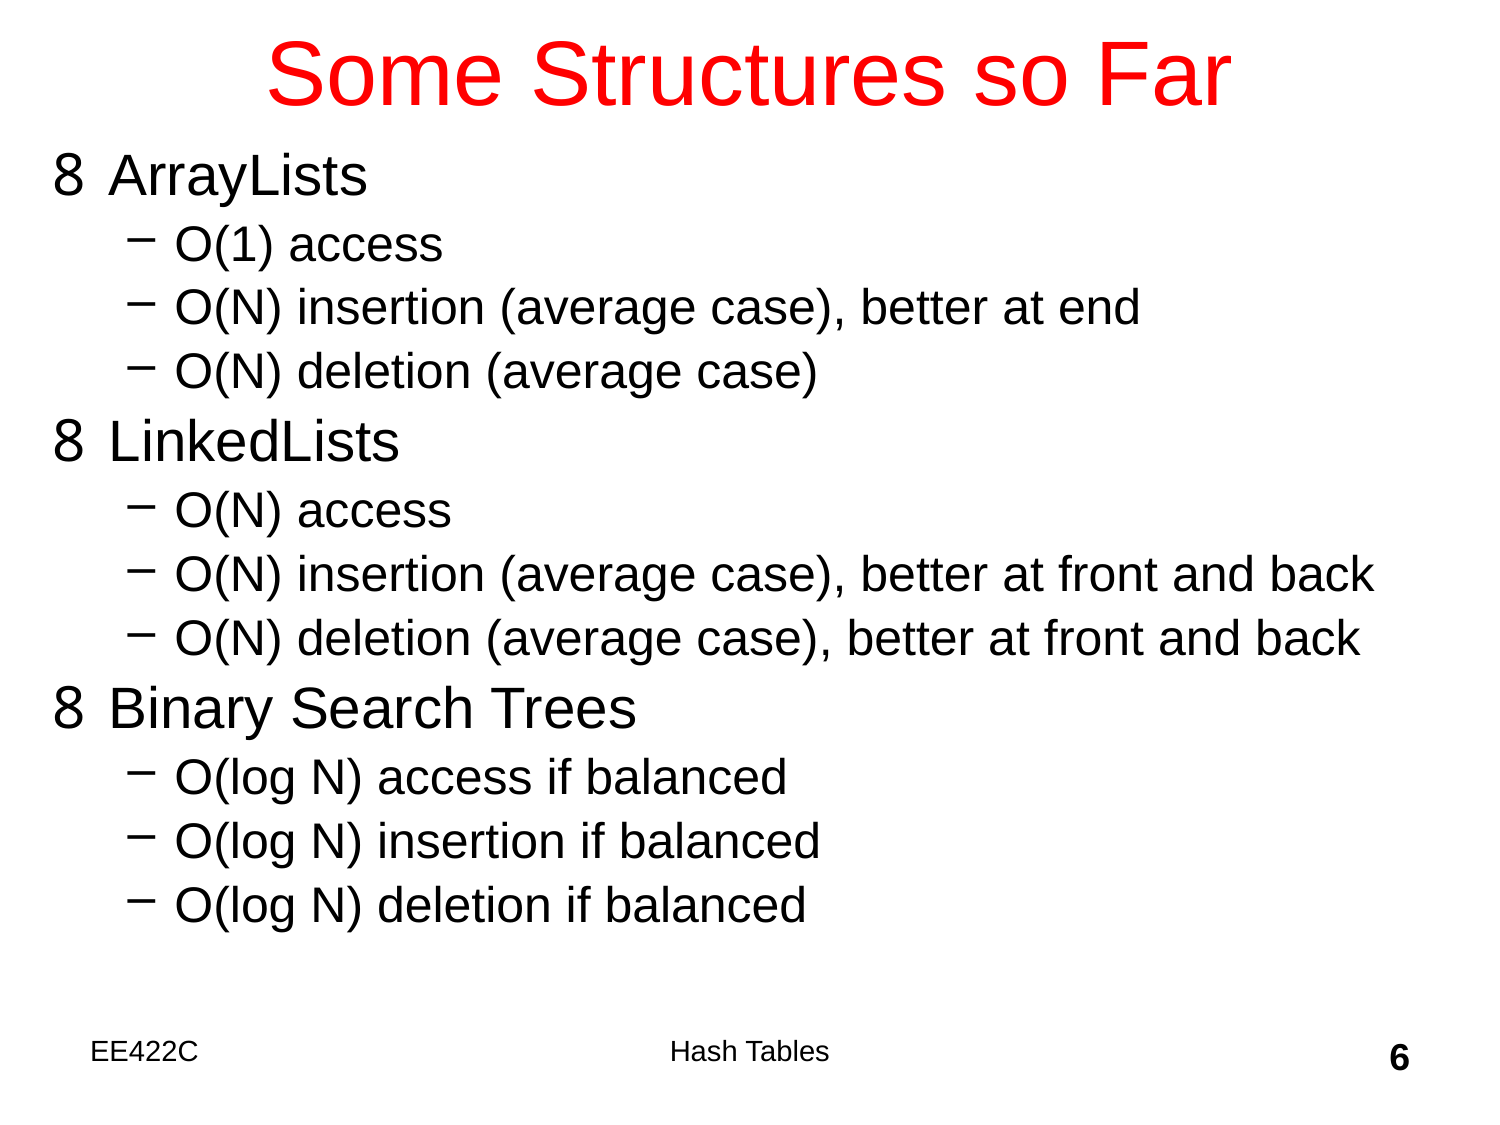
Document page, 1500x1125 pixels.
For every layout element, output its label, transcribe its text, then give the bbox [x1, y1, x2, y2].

title Some Structures so Far [112, 0, 1388, 137]
slide_number EE422C [74, 1038, 451, 1101]
footer Hash Tables [462, 1038, 1038, 1101]
list ArrayLists O(1) access O(N) insertion (average case), better at end O(N) deletion (average case) LinkedLists O(N) access O(N) insertion (average case), better at front and back O(N) deletion (average case), better at front and back Binary Search Trees O(log N) access if balanced O(log N) insertion if balanced O(log N) deletion if balanced [37, 137, 1463, 1038]
slide_number 6 [1112, 1038, 1426, 1101]
